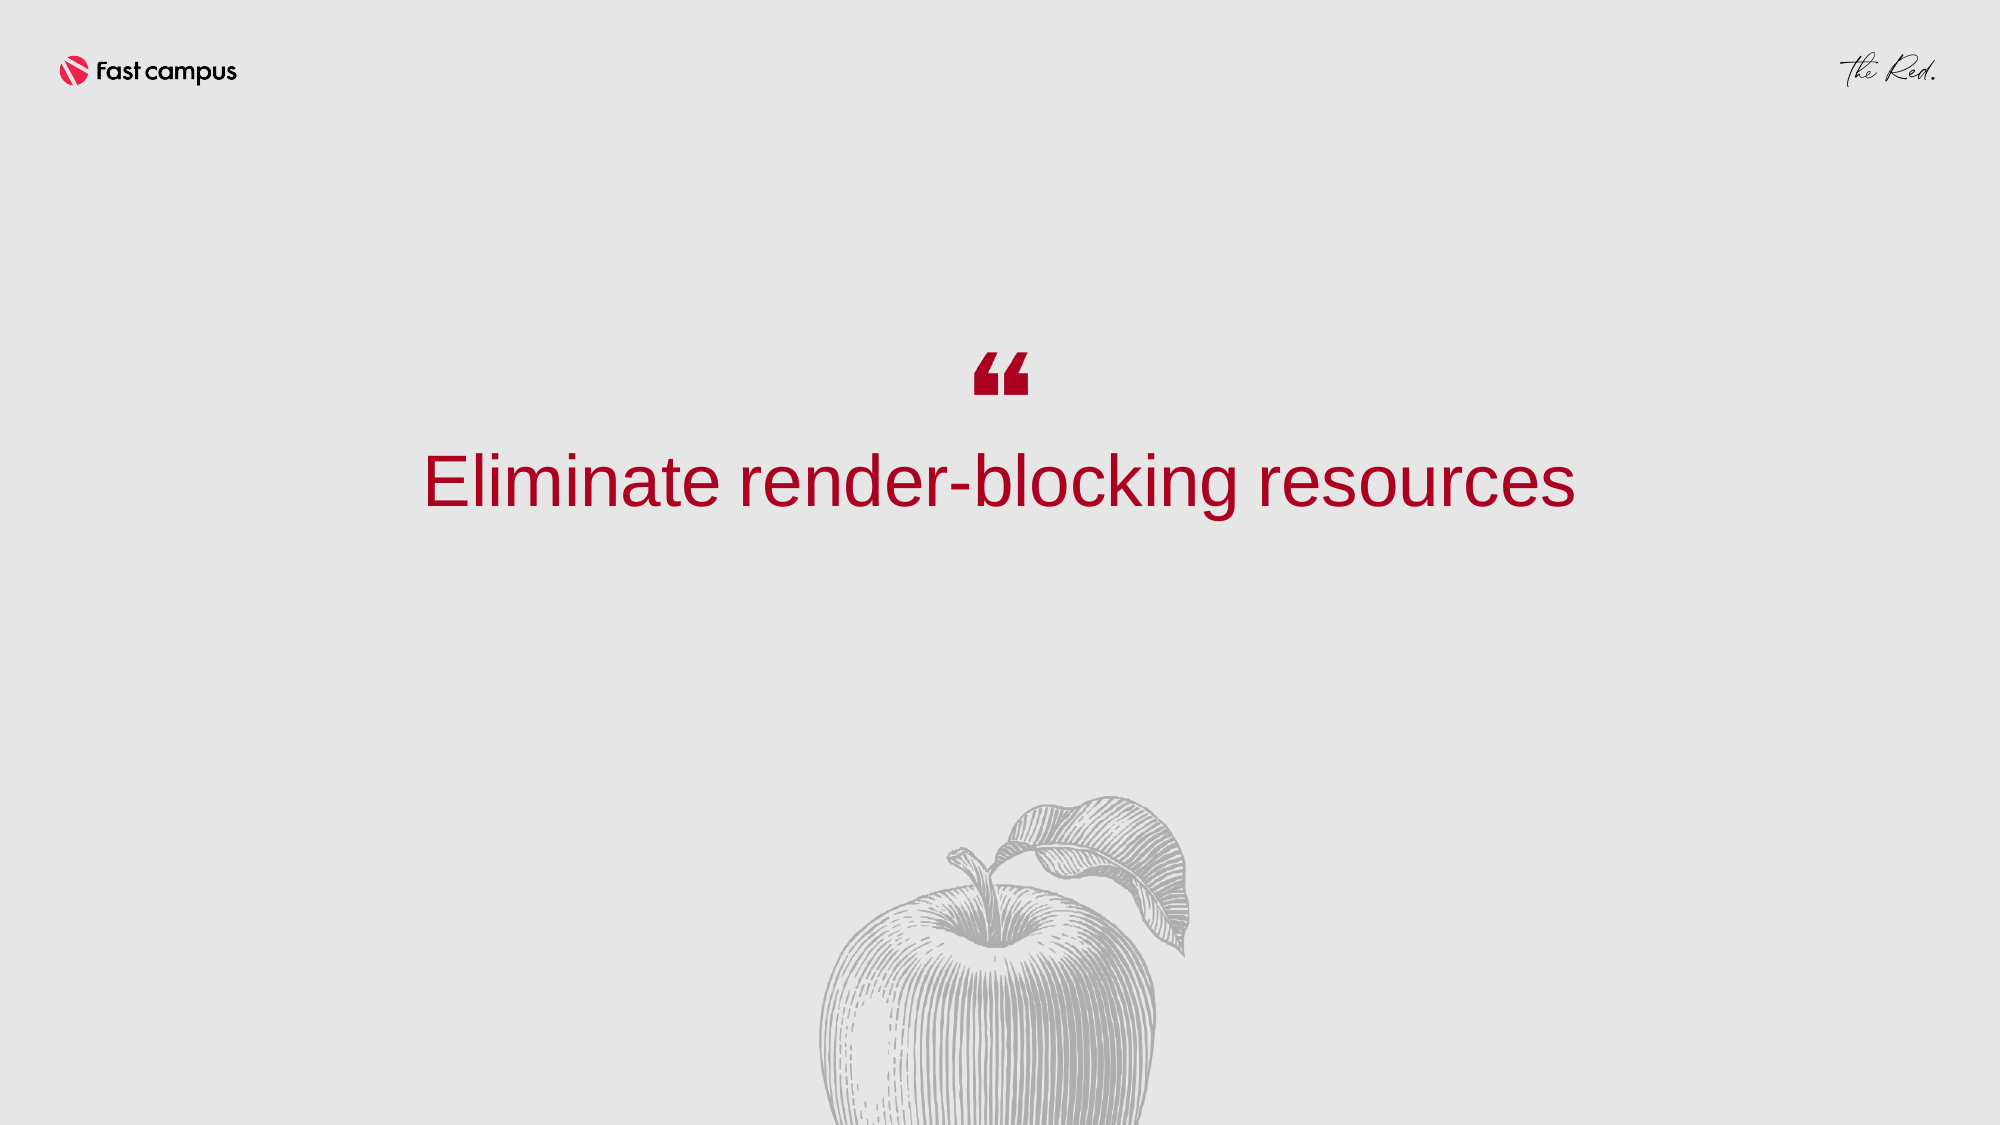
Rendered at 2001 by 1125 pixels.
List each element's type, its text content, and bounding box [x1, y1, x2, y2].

list Eliminate render-blocking resources [0, 439, 2000, 515]
picture [813, 796, 1190, 1125]
picture [1840, 52, 1935, 87]
picture [966, 343, 1034, 403]
picture [57, 53, 239, 88]
